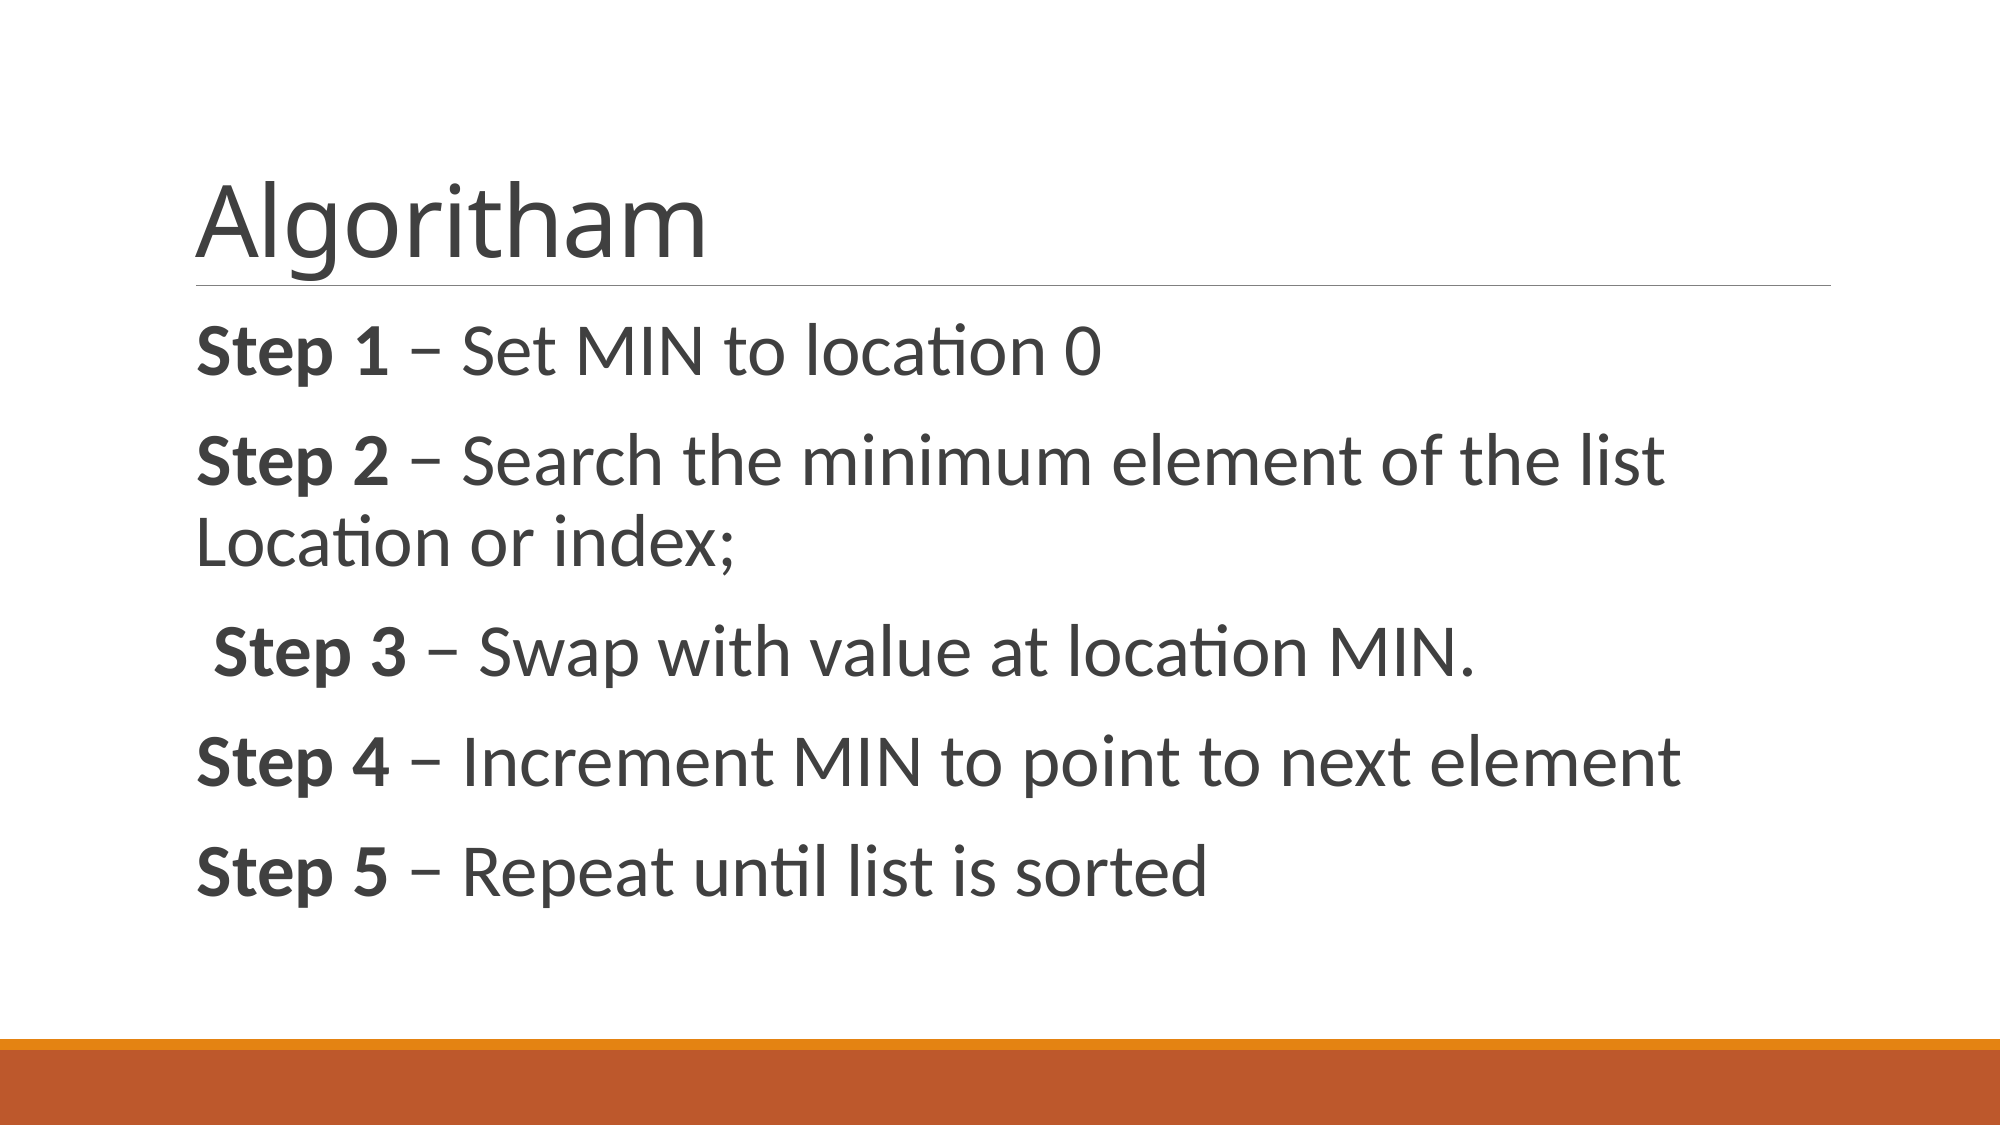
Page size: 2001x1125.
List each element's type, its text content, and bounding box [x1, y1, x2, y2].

list Step 1 − Set MIN to location 0 Step 2 − Search the minimum element of the list Location or index; Step 3 − Swap with value at location MIN. Step 4 − Increment MIN to point to next element Step 5 − Repeat until list is sorted [180, 302, 1830, 963]
title Algoritham [180, 47, 1830, 285]
